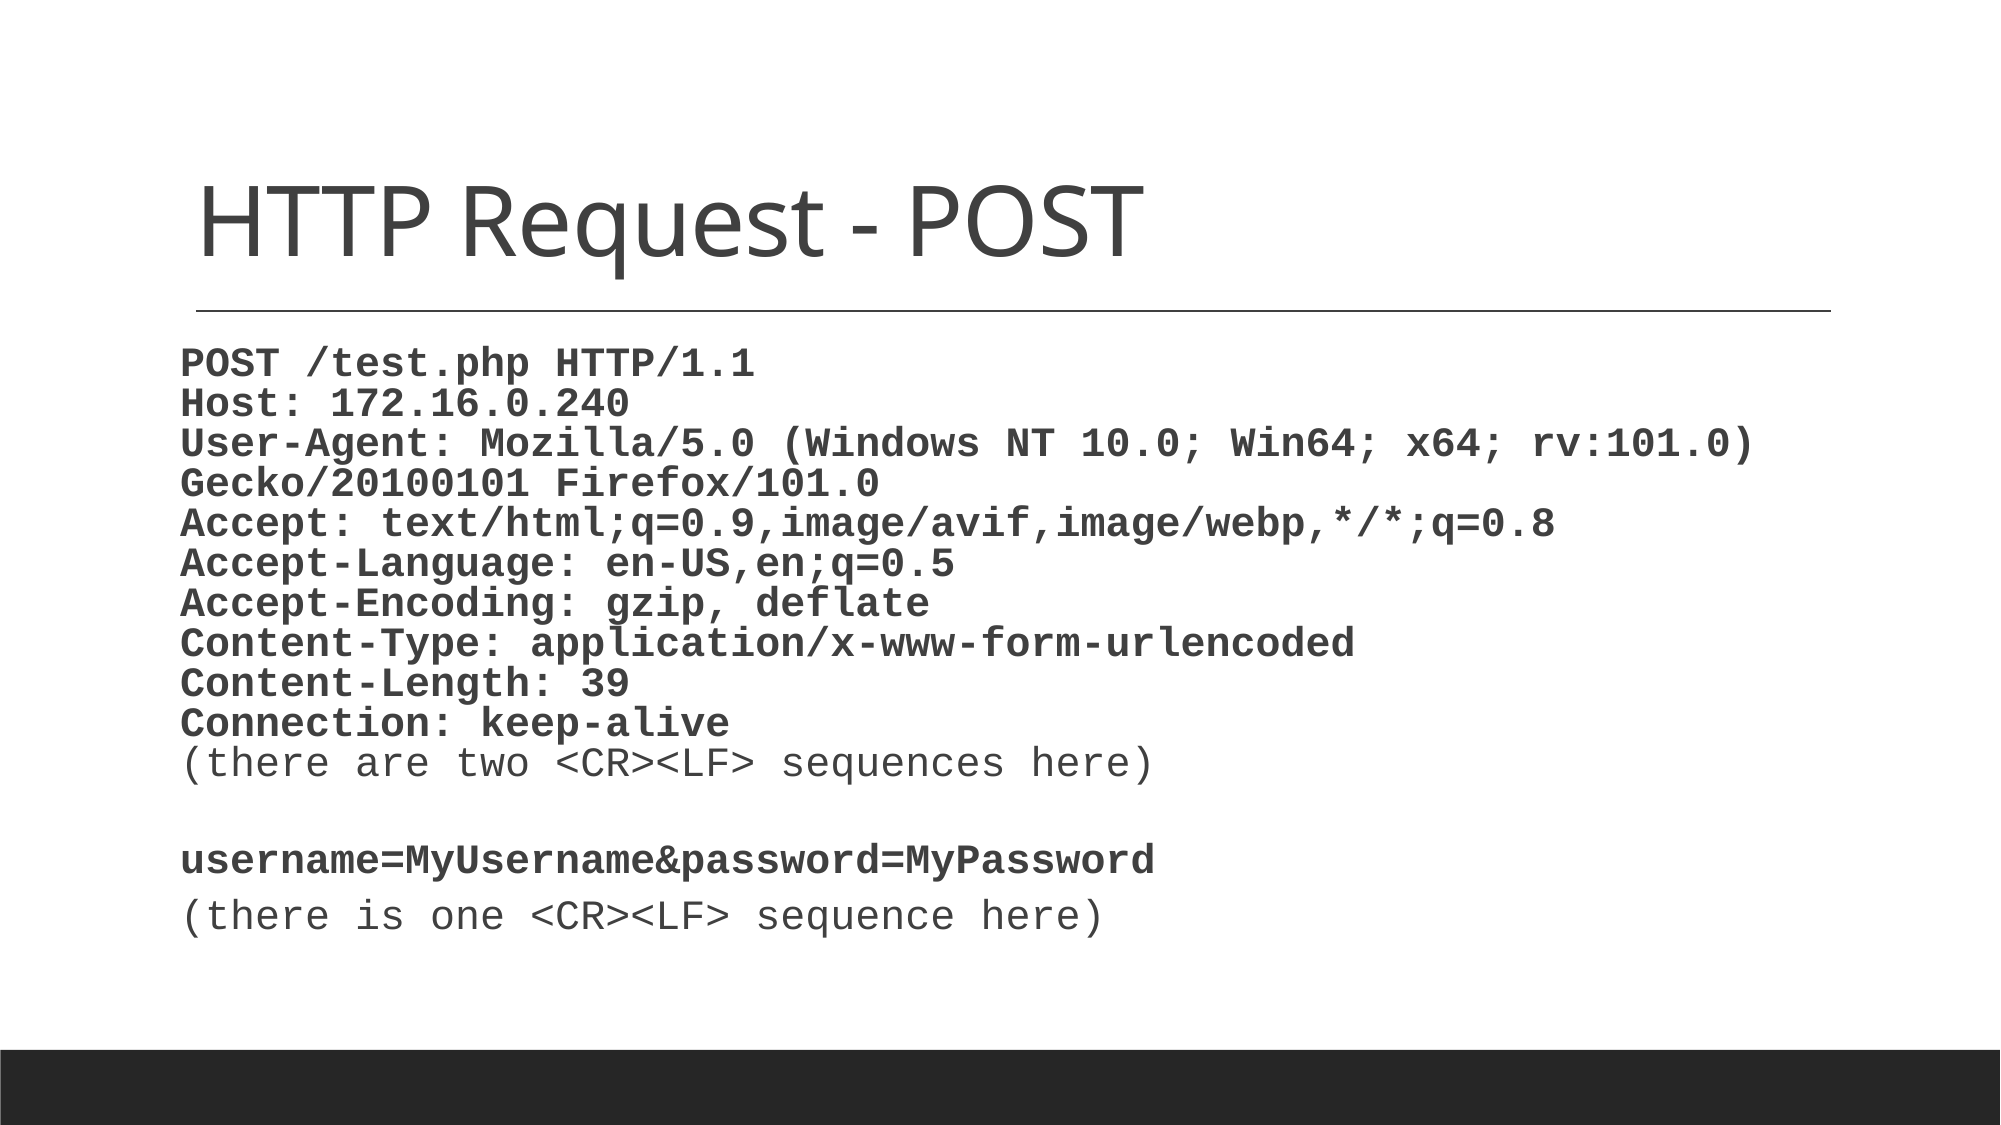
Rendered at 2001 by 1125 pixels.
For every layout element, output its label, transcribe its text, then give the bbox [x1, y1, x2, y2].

list POST /test.php HTTP/1.1 Host: 172.16.0.240 User-Agent: Mozilla/5.0 (Windows NT 10.0; Win64; x64; rv:101.0) Gecko/20100101 Firefox/101.0 Accept: text/html;q=0.9,image/avif,image/webp,*/*;q=0.8 Accept-Language: en-US,en;q=0.5 Accept-Encoding: gzip, deflate Content-Type: application/x-www-form-urlencoded Content-Length: 39 Connection: keep-alive (there are two <CR><LF> sequences here) username=MyUsername&password=MyPassword (there is one <CR><LF> sequence here) [180, 336, 1830, 970]
title HTTP Request - POST [180, 47, 1830, 285]
